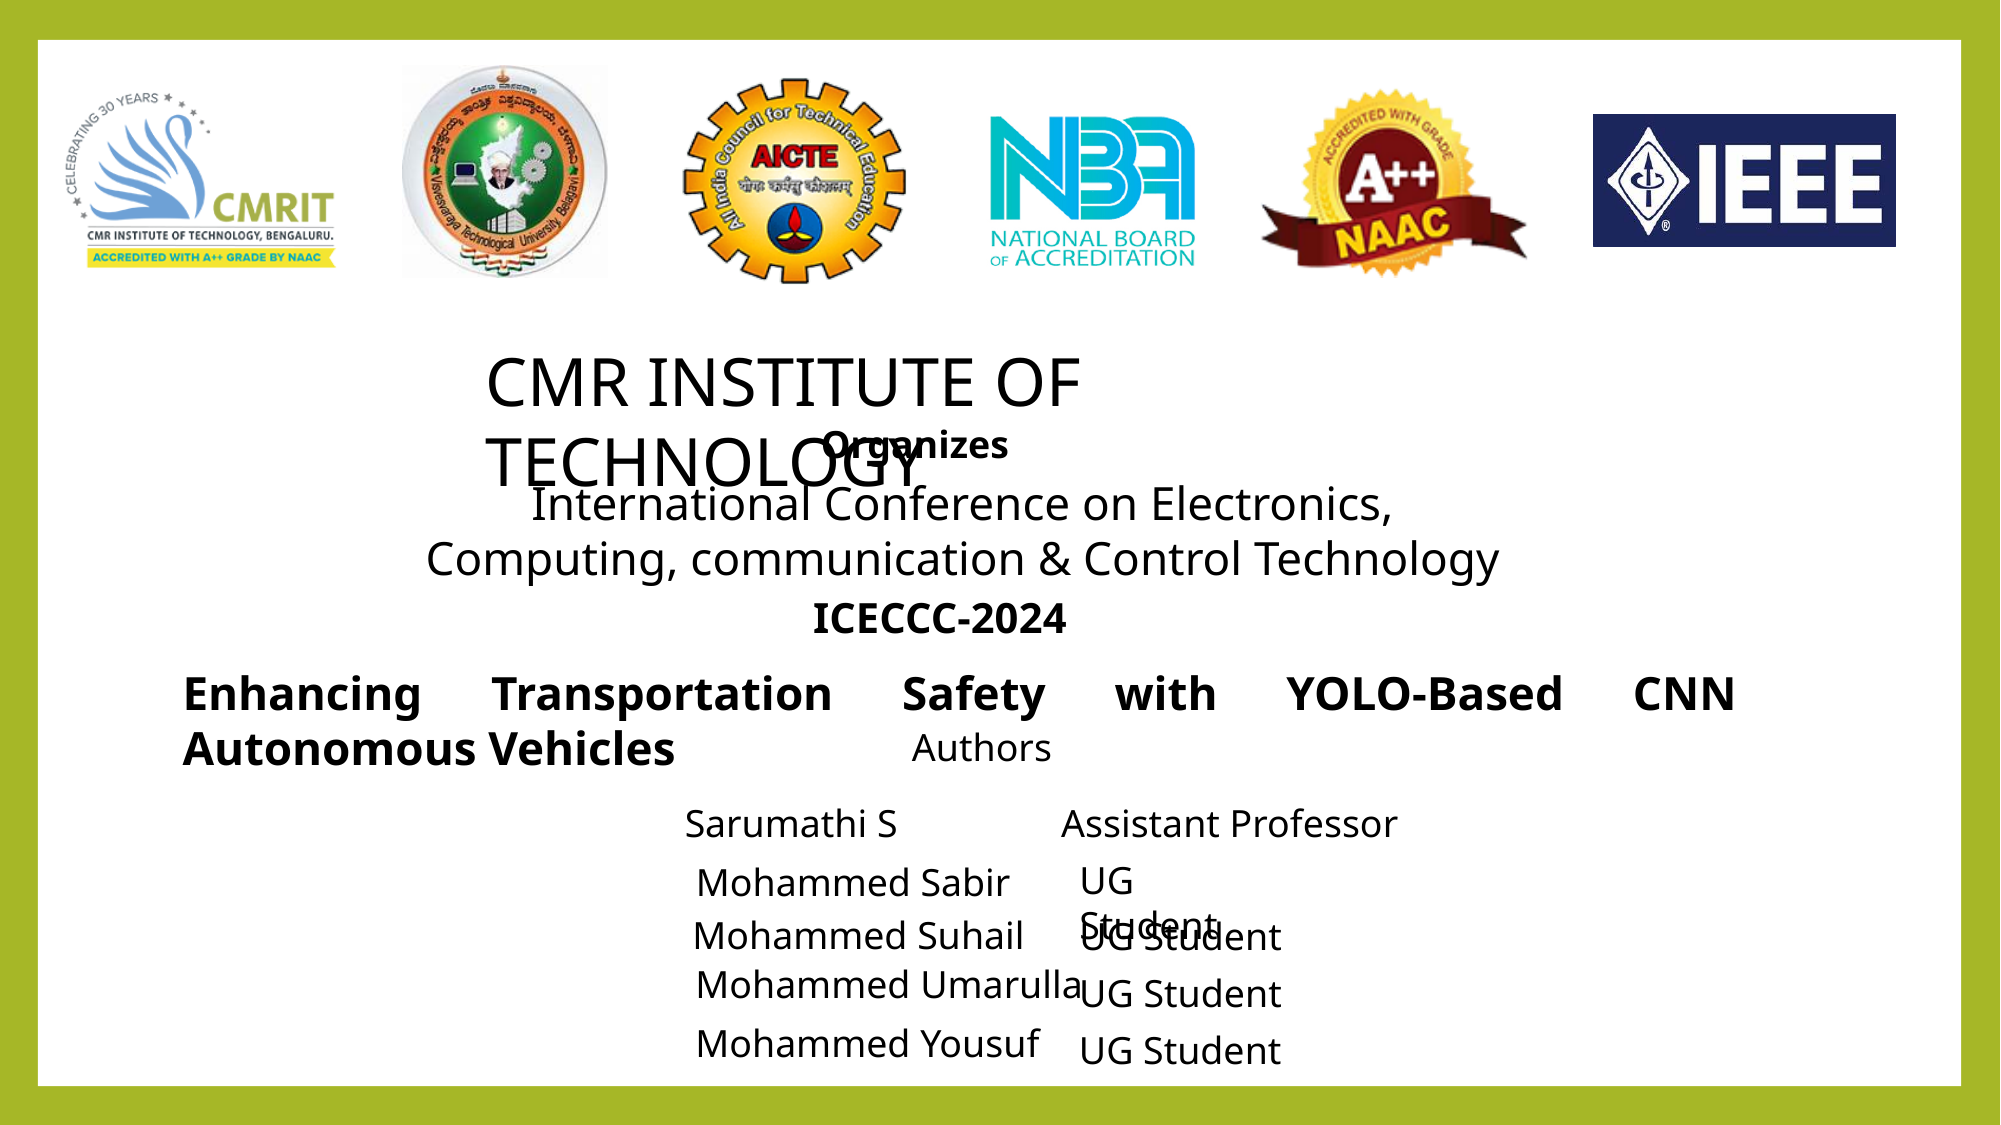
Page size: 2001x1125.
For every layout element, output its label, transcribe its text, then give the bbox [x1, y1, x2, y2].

text_box Enhancing Transportation Safety with YOLO-Based CNN Autonomous Vehicles [167, 657, 1752, 783]
text_box Organizes [749, 414, 1043, 467]
text_box Mohammed Sabir [681, 851, 1055, 904]
text_box International Conference on Electronics, Computing, communication & Control Technology [395, 467, 1530, 593]
text_box UG Student [1064, 962, 1319, 1019]
text_box CMR INSTITUTE OF TECHNOLOGY [471, 332, 1482, 467]
text_box UG Student [1064, 1019, 1331, 1080]
text_box Mohammed Umarulla [680, 953, 1064, 1013]
text_box Sarumathi S [670, 792, 913, 853]
text_box Assistant Professor [1046, 792, 1414, 853]
text_box UG Student [1064, 853, 1293, 905]
picture [963, 89, 1229, 289]
picture [1592, 114, 1896, 247]
picture [1250, 83, 1539, 278]
picture [680, 74, 910, 287]
picture [56, 77, 348, 284]
text_box UG Student [1064, 905, 1340, 965]
picture [402, 64, 608, 278]
text_box ICECCC-2024 [709, 593, 1171, 650]
text_box Authors [897, 716, 1067, 777]
text_box Mohammed Yousuf [680, 1013, 1064, 1073]
text_box Mohammed Suhail [677, 904, 1064, 965]
